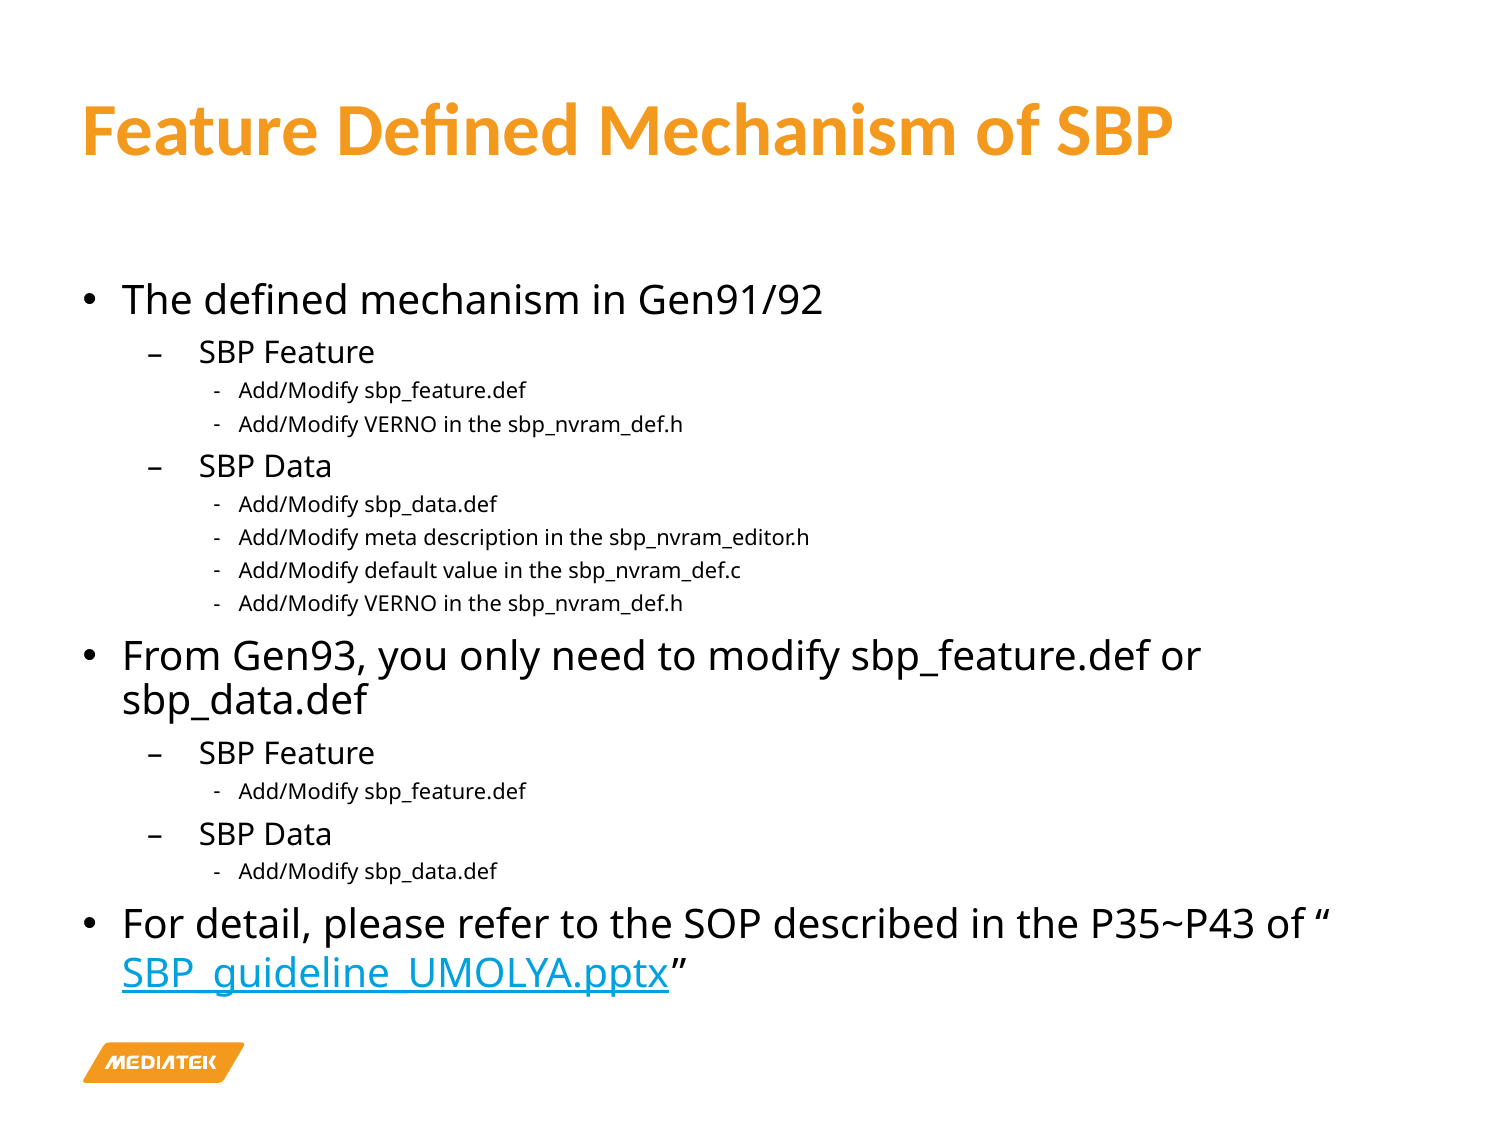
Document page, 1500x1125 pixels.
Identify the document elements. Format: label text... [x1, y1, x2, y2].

list The defined mechanism in Gen91/92 SBP Feature Add/Modify sbp_feature.def Add/Modify VERNO in the sbp_nvram_def.h SBP Data Add/Modify sbp_data.def Add/Modify meta description in the sbp_nvram_editor.h Add/Modify default value in the sbp_nvram_def.c Add/Modify VERNO in the sbp_nvram_def.h From Gen93, you only need to modify sbp_feature.def or sbp_data.def SBP Feature Add/Modify sbp_feature.def SBP Data Add/Modify sbp_data.def For detail, please refer to the SOP described in the P35~P43 of “SBP_guideline_UMOLYA.pptx” [82, 279, 1418, 999]
title Feature Defined Mechanism of SBP [82, 96, 1418, 269]
